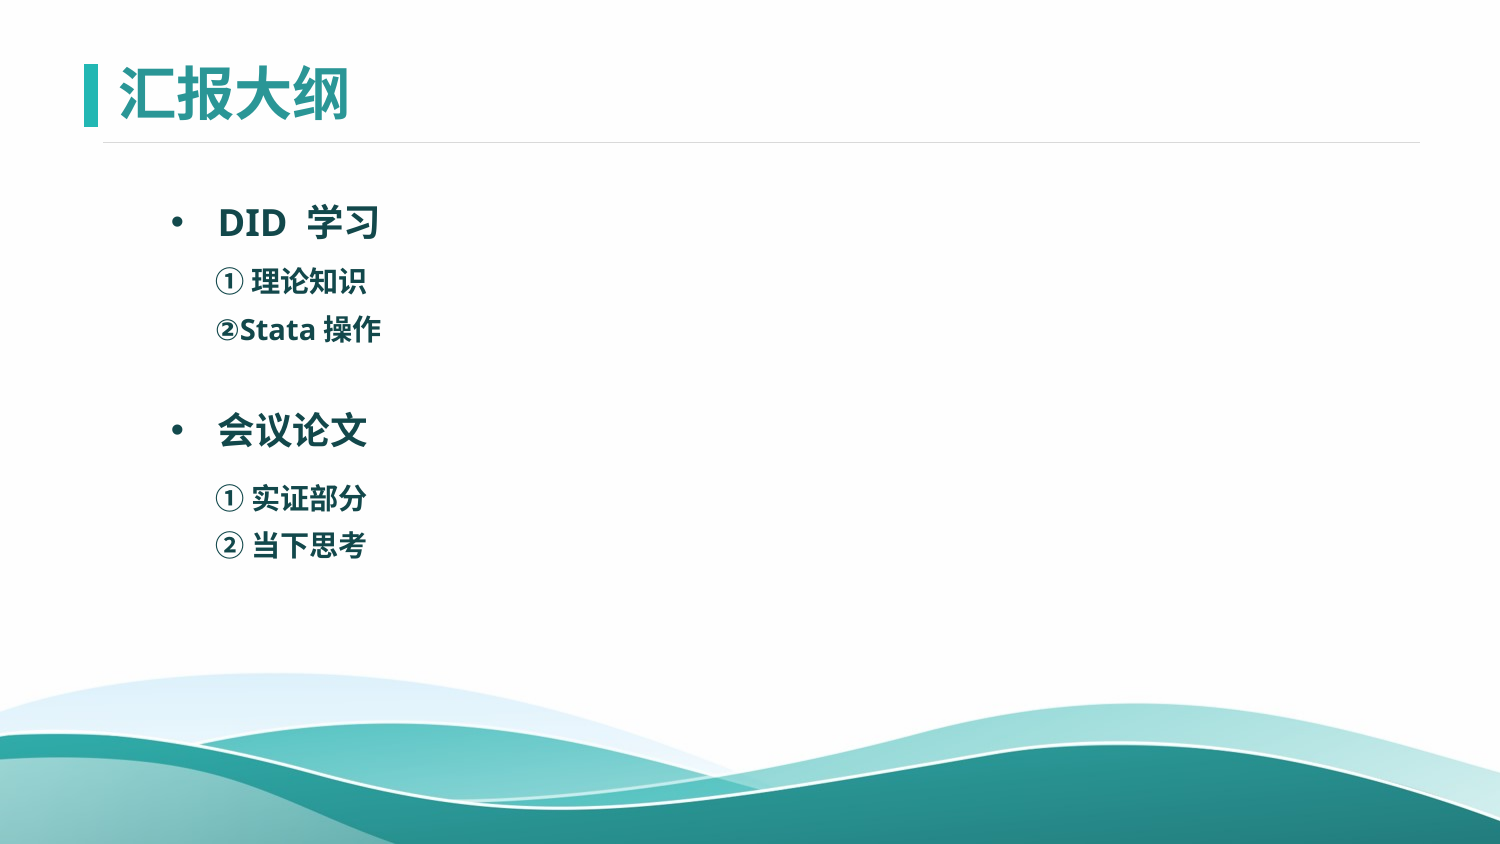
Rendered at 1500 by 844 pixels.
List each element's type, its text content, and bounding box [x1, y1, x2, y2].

text_box ①理论知识 ②Stata操作 [200, 256, 728, 354]
text_box 会议论文 [156, 399, 947, 460]
title 汇报大纲 [103, 55, 1436, 138]
text_box DID 学习 [156, 191, 947, 252]
picture [0, 0, 1500, 844]
text_box ①实证部分 ②当下思考 [200, 472, 728, 570]
